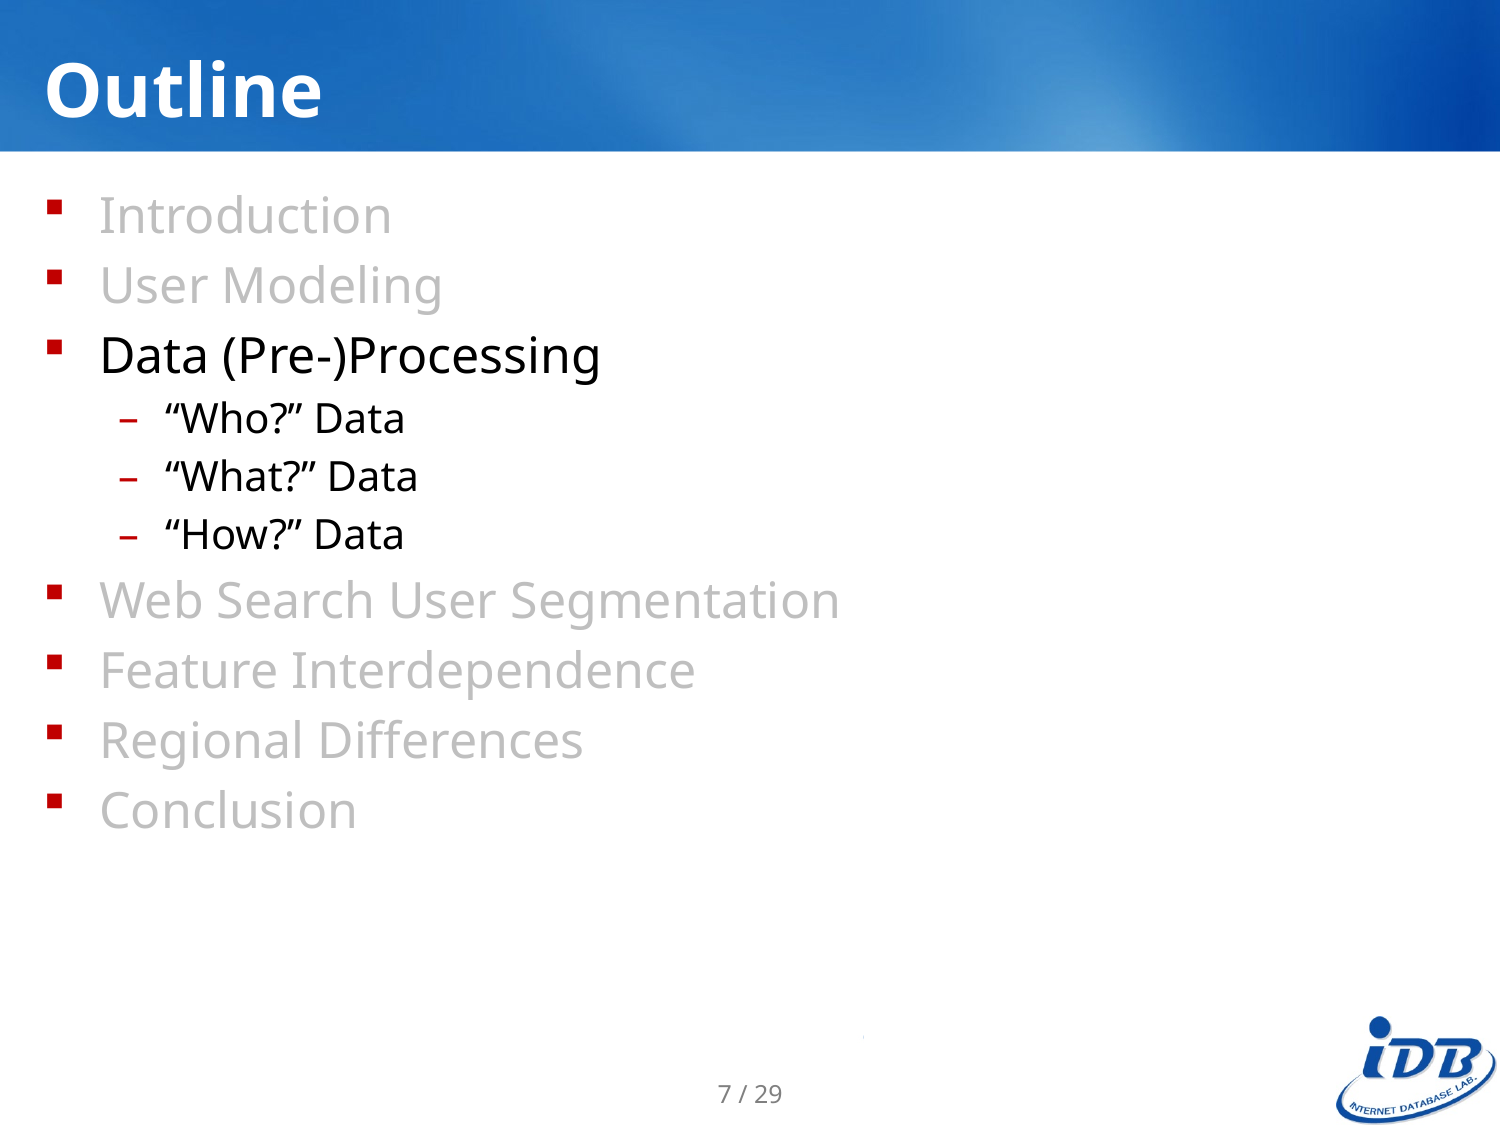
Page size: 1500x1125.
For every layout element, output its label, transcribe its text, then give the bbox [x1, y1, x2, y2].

slide_number 7 / 29 [688, 1078, 812, 1114]
title Outline [28, 23, 1472, 153]
picture [0, 0, 1500, 1125]
list Introduction User Modeling Data (Pre-)Processing “Who?” Data “What?” Data “How?” Data Web Search User Segmentation Feature Interdependence Regional Differences Conclusion [28, 175, 1472, 1067]
